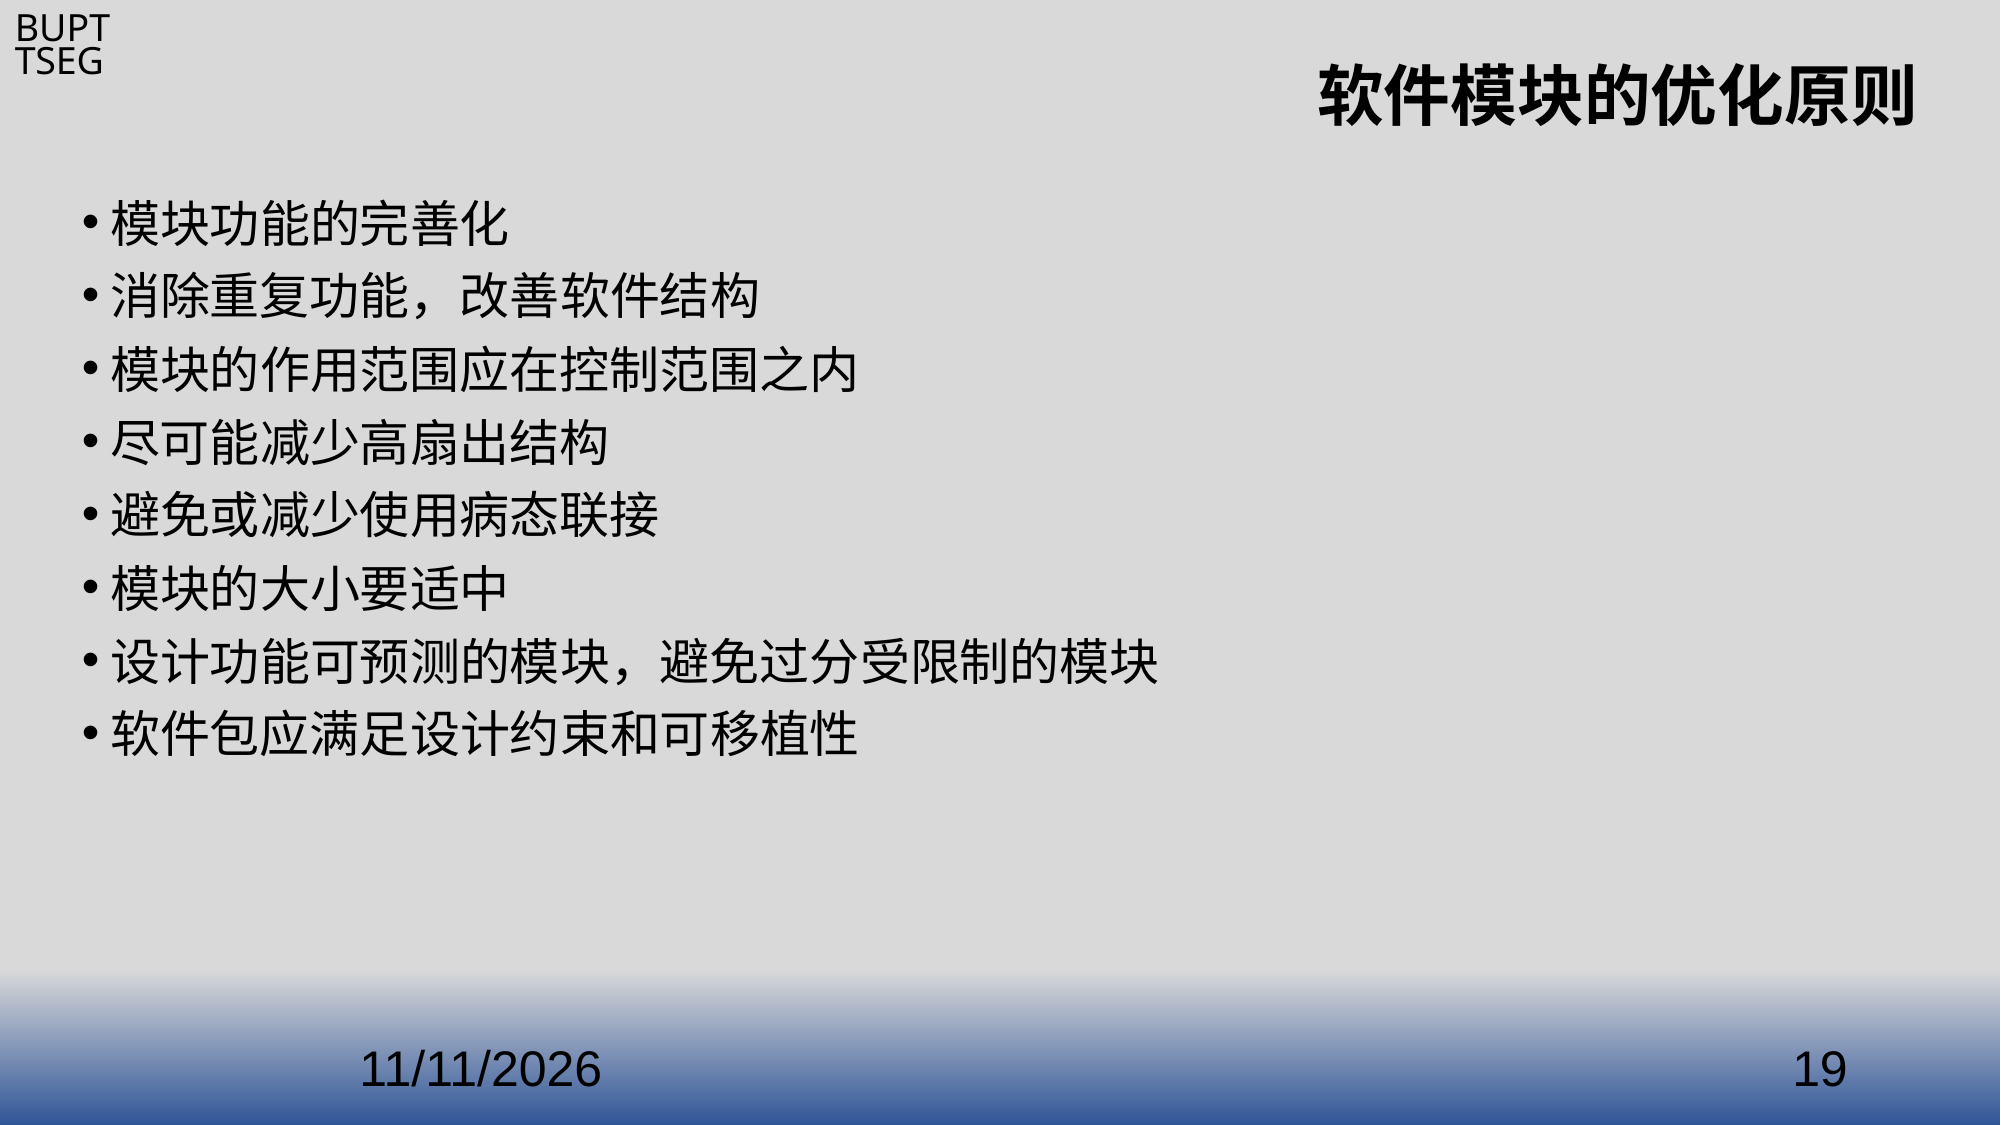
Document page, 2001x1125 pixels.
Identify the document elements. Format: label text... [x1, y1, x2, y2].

slide_number 19 [1412, 1042, 1863, 1103]
title 软件模块的优化原则 [237, 45, 1934, 152]
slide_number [167, 1042, 618, 1103]
list 模块功能的完善化 消除重复功能，改善软件结构 模块的作用范围应在控制范围之内 尽可能减少高扇出结构 避免或减少使用病态联接 模块的大小要适中 设计功能可预测的模块，避免过分受限制的模块 软件包应满足设计约束和可移植性 [66, 196, 1934, 1014]
